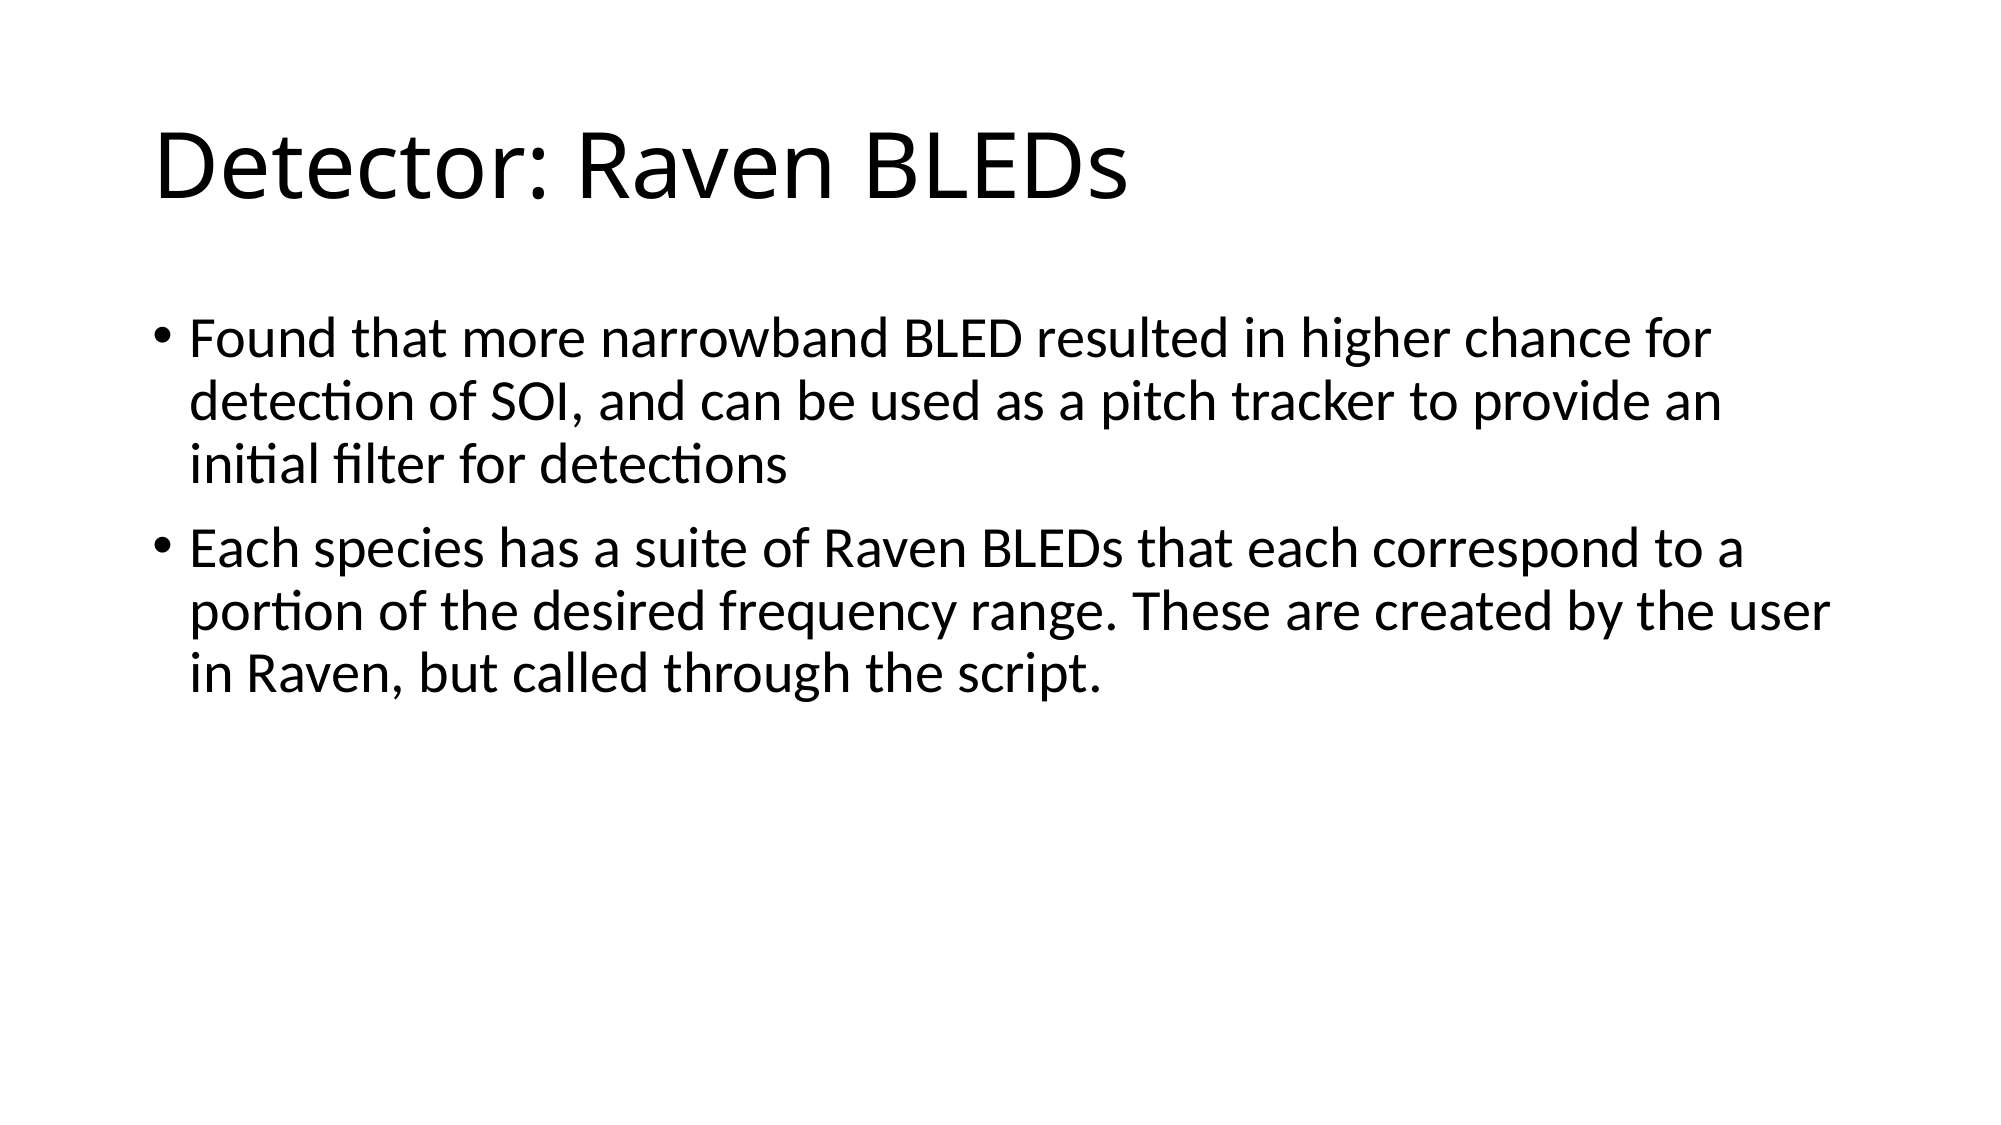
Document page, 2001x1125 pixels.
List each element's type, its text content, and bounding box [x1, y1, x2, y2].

title Detector: Raven BLEDs [137, 59, 1863, 278]
list Found that more narrowband BLED resulted in higher chance for detection of SOI, and can be used as a pitch tracker to provide an initial filter for detections Each species has a suite of Raven BLEDs that each correspond to a portion of the desired frequency range. These are created by the user in Raven, but called through the script. [137, 299, 1863, 1014]
